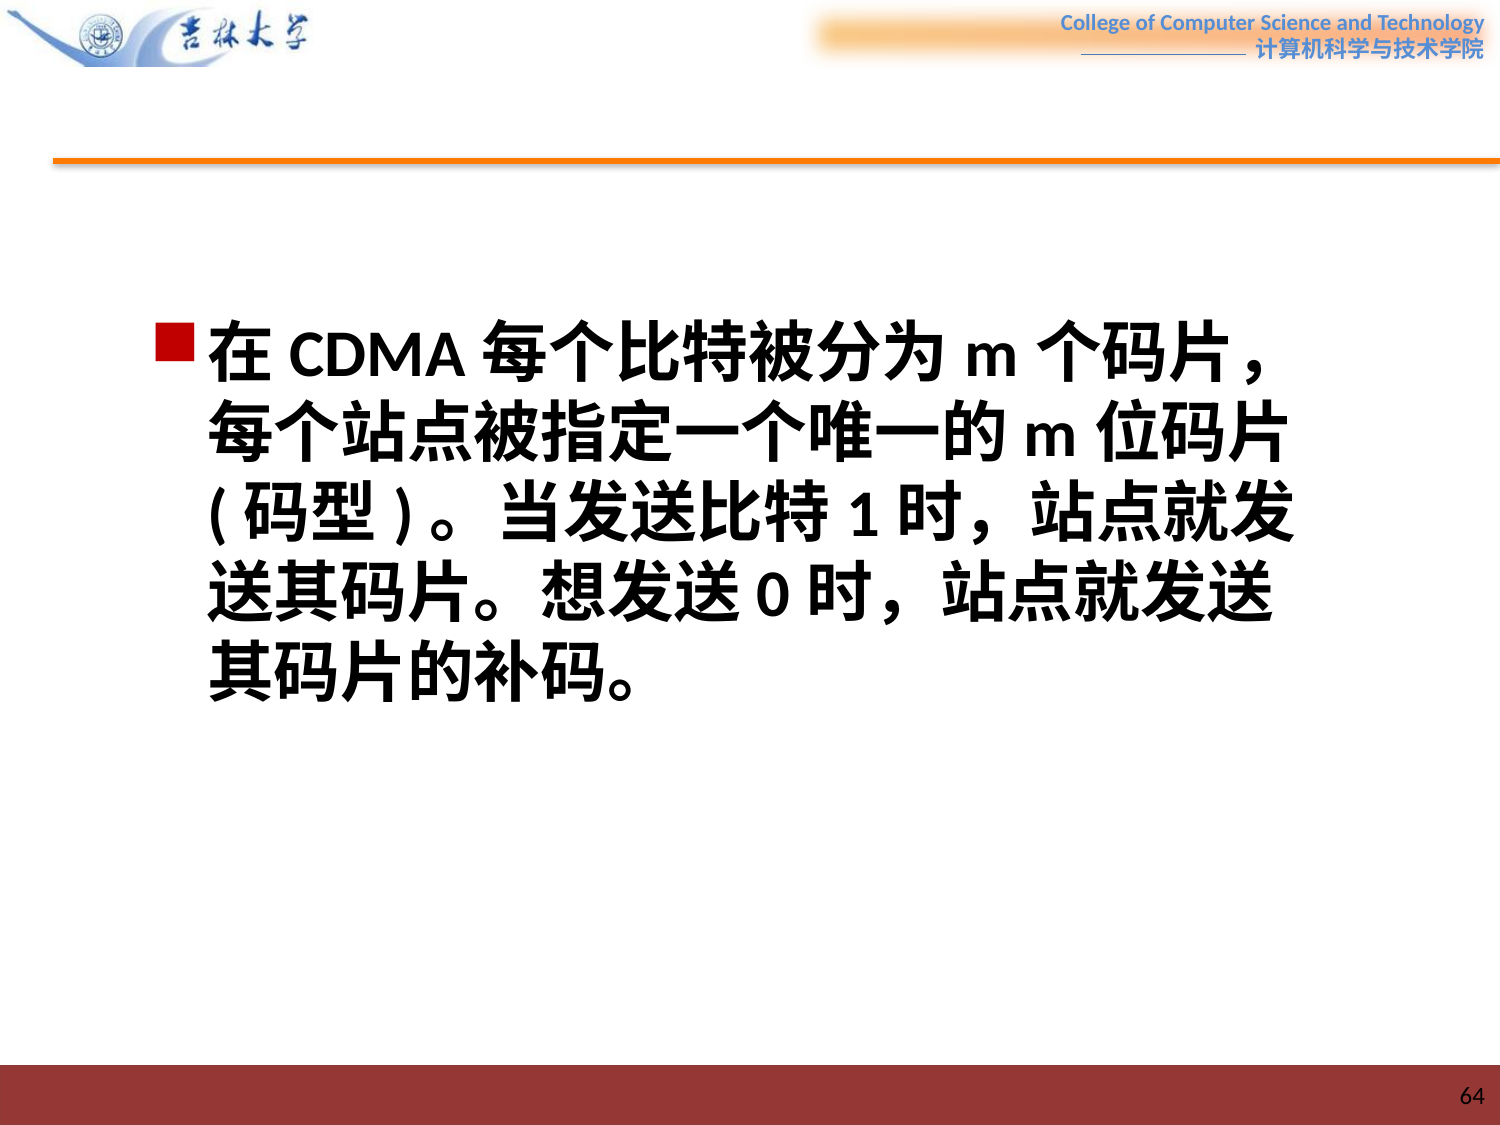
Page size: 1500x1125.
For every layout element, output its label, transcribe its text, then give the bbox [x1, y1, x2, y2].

text_box 64 [1149, 1065, 1500, 1125]
list 在CDMA每个比特被分为m个码片，每个站点被指定一个唯一的m位码片(码型)。当发送比特1时，站点就发送其码片。想发送0时，站点就发送其码片的补码。 [135, 302, 1355, 1046]
footer [0, 1063, 1500, 1125]
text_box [799, 0, 1500, 71]
picture [0, 0, 314, 68]
